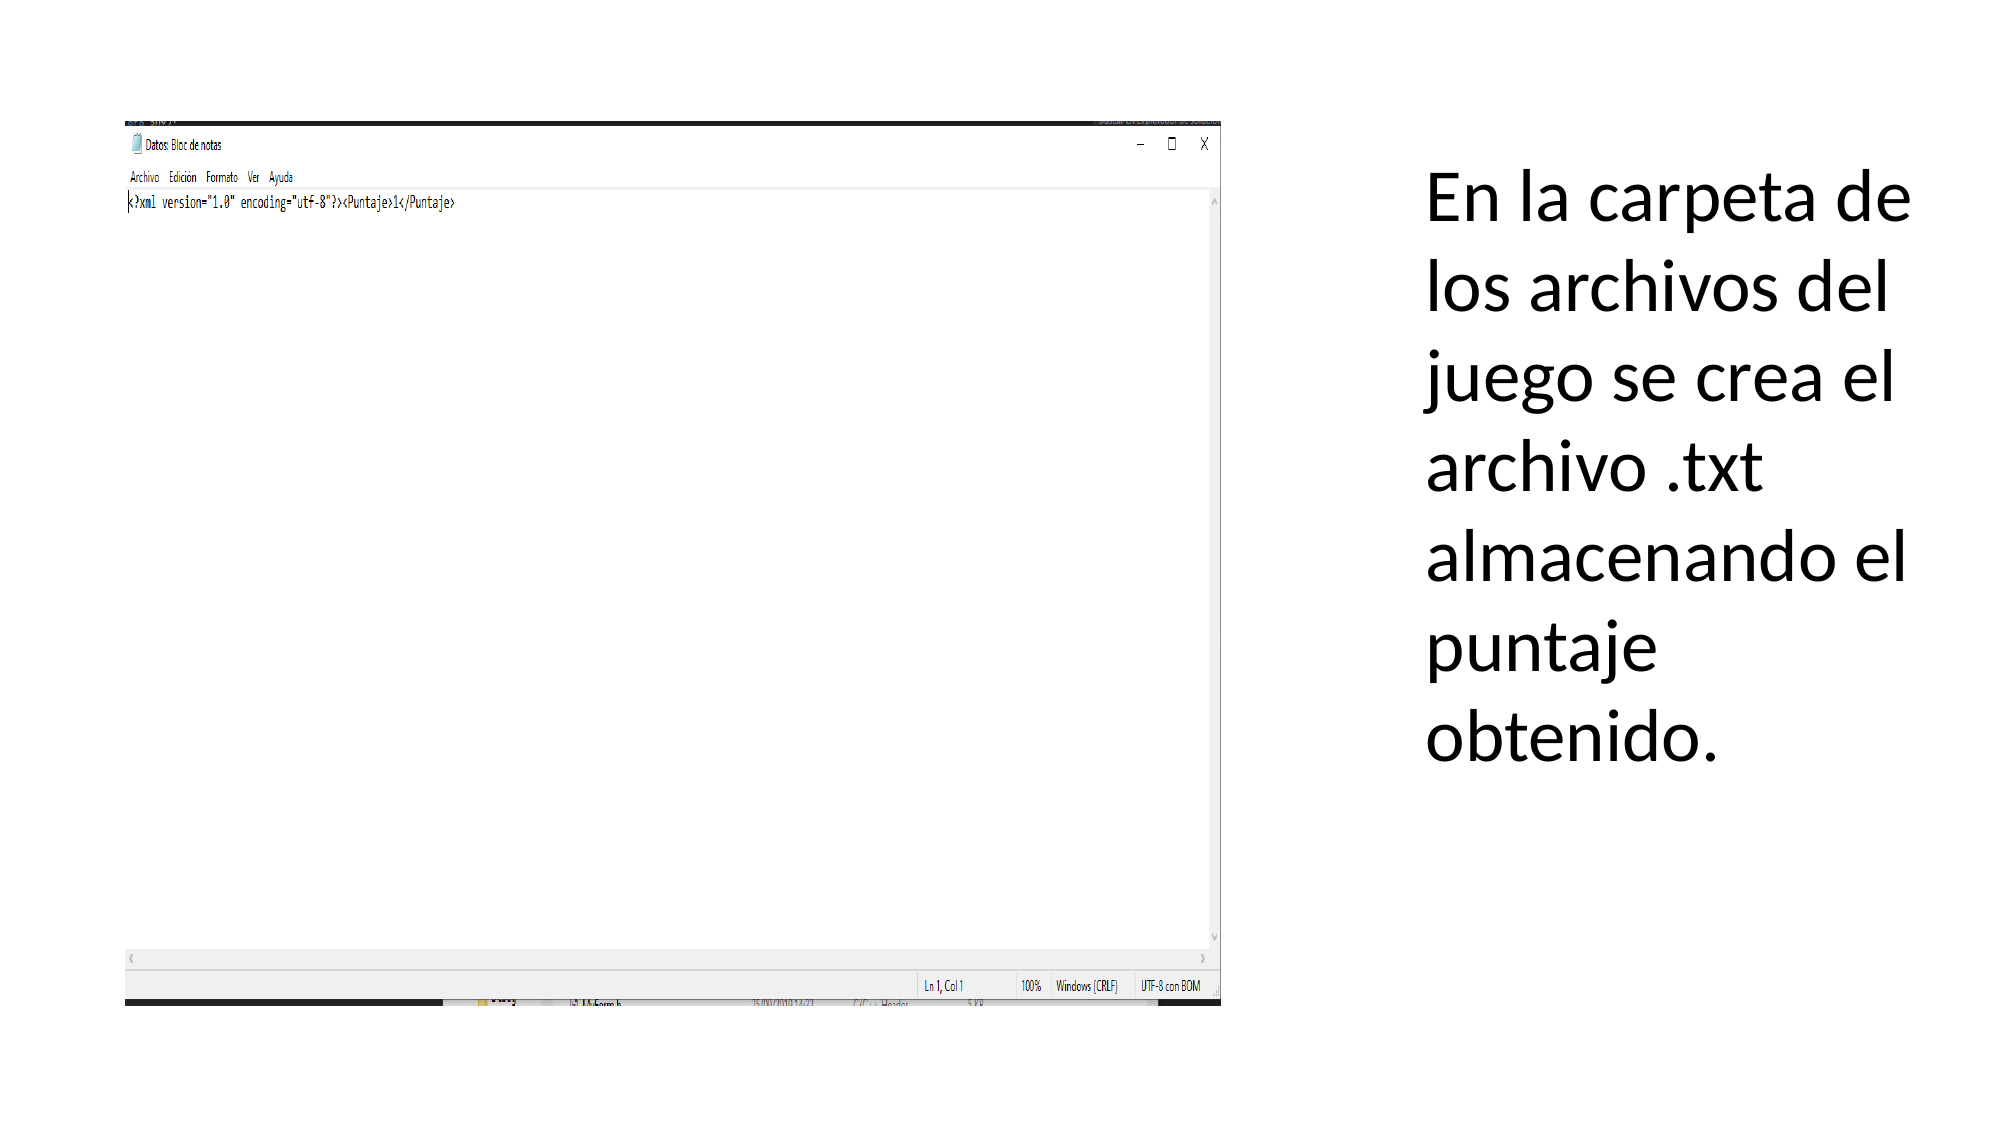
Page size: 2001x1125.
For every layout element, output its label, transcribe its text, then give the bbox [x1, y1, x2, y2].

text_box En la carpeta de los archivos del juego se crea el archivo .txt almacenando el puntaje obtenido. [1411, 138, 1979, 784]
picture [125, 121, 1221, 1006]
